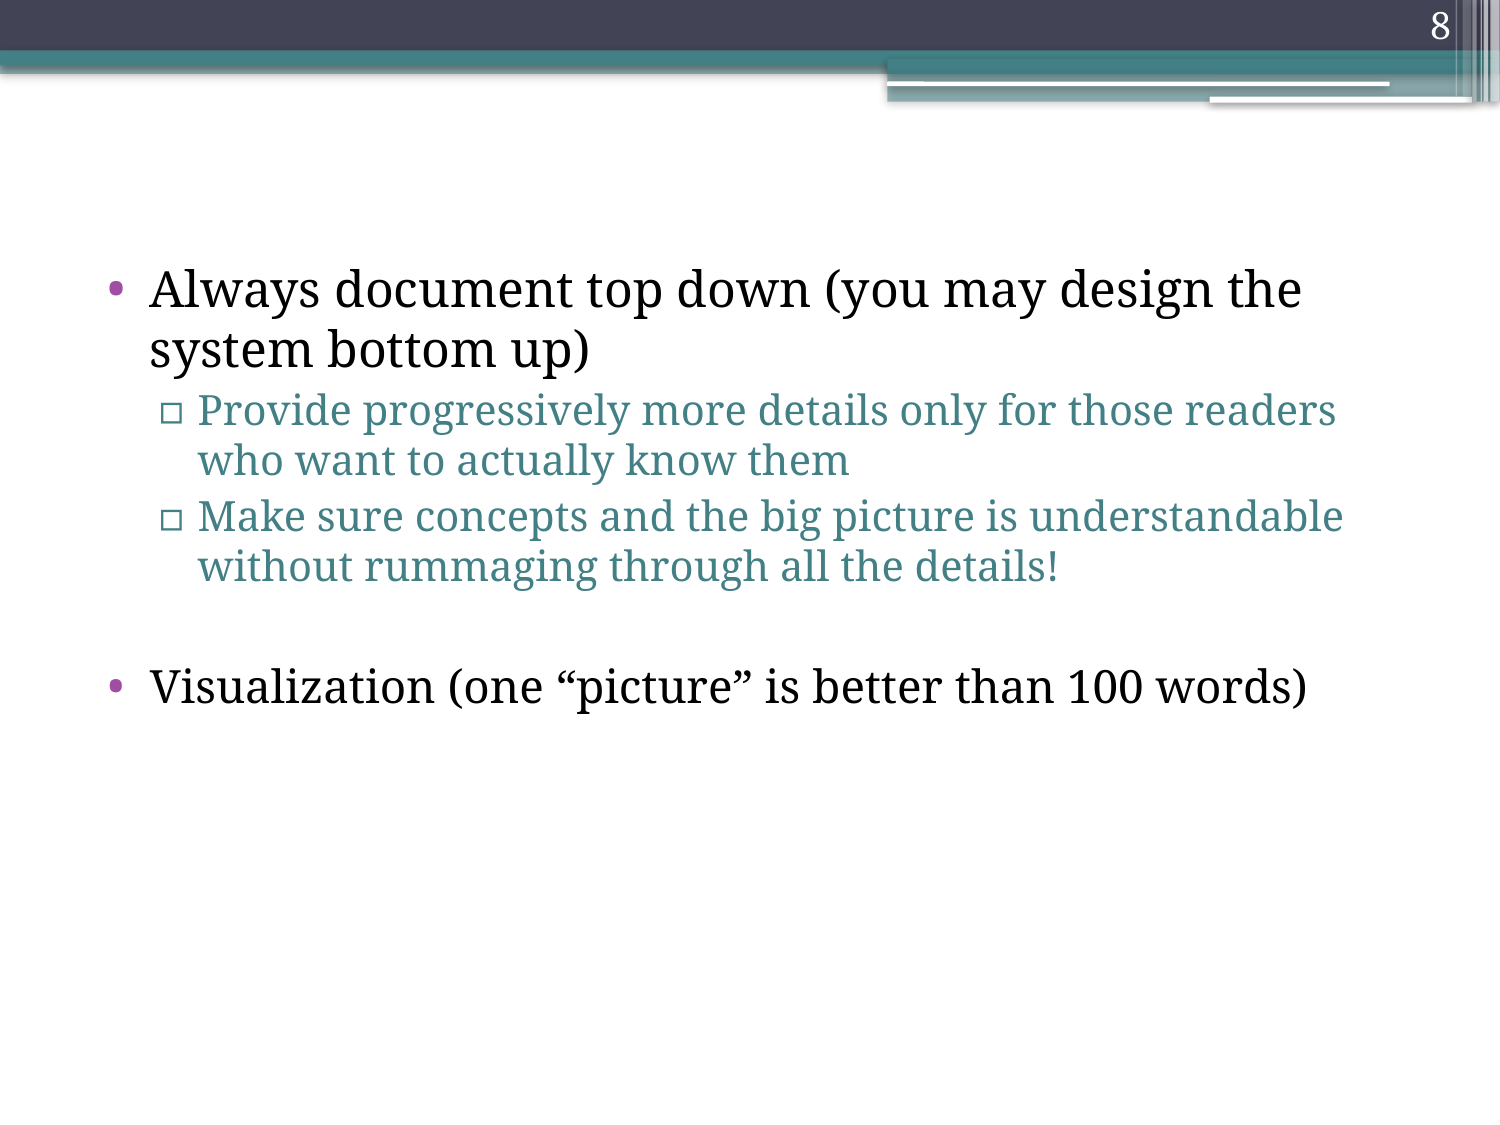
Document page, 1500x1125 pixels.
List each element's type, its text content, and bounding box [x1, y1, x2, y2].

list Always document top down (you may design the system bottom up) Provide progressively more details only for those readers who want to actually know them Make sure concepts and the big picture is understandable without rummaging through all the details! Visualization (one “picture” is better than 100 words) [75, 249, 1425, 800]
slide_number 8 [1341, 0, 1466, 61]
